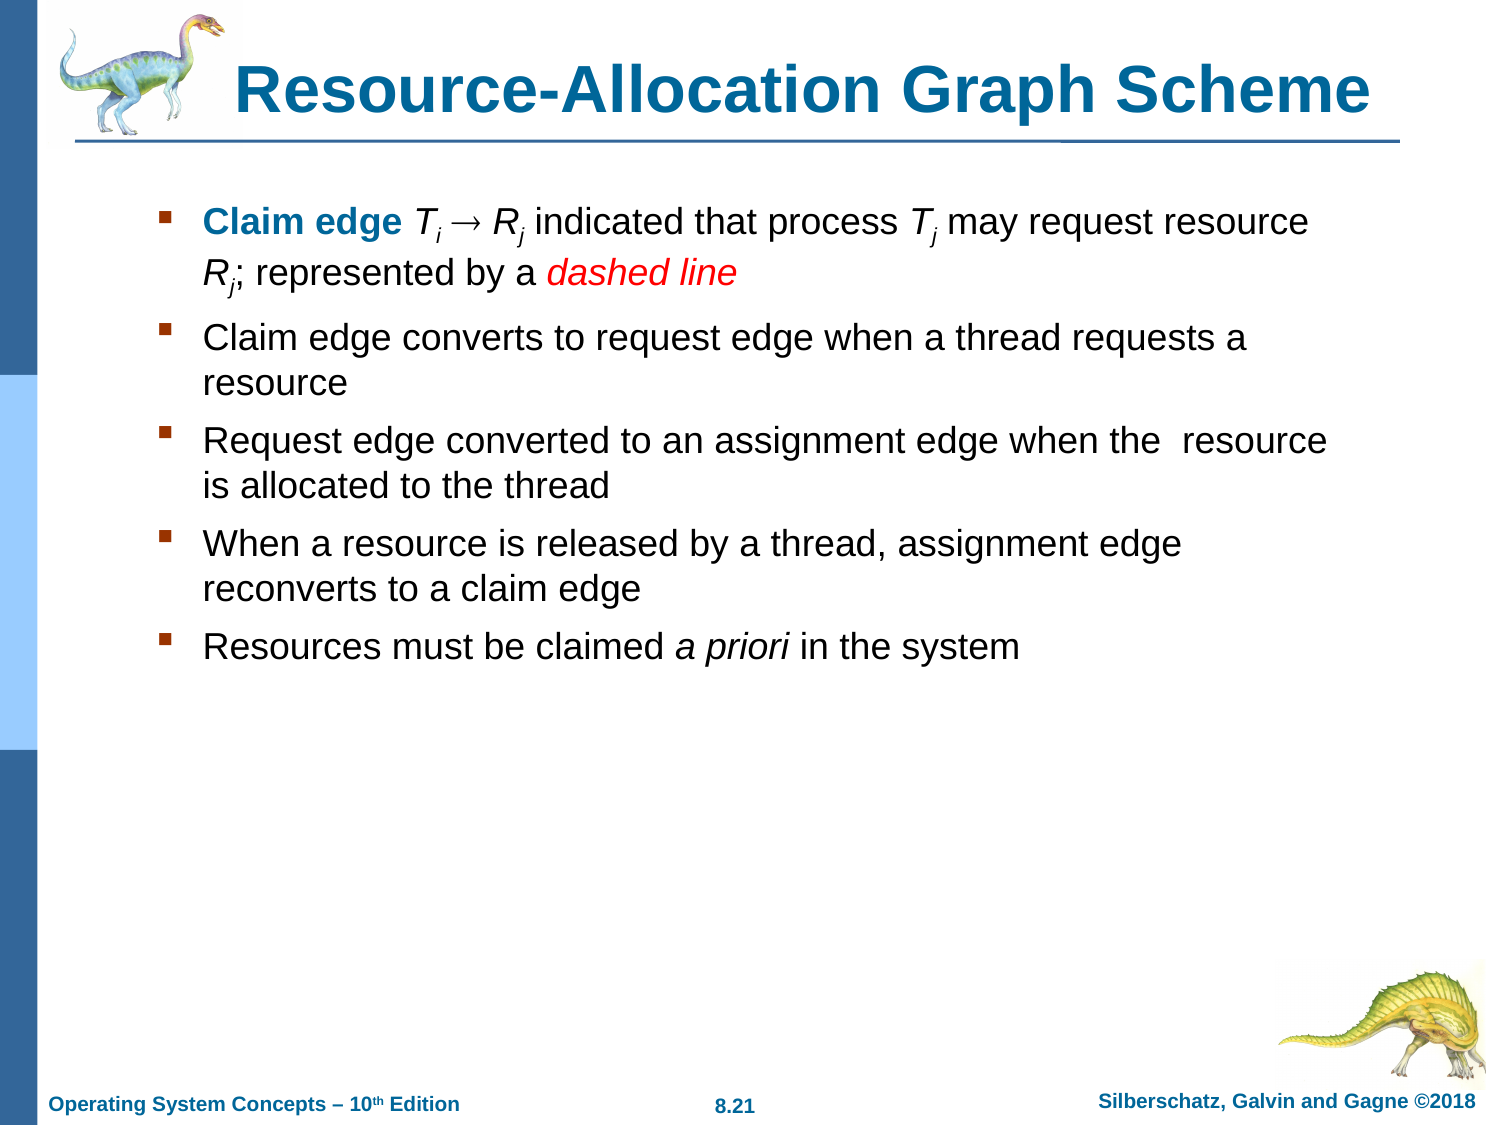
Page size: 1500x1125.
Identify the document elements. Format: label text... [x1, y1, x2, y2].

title Resource-Allocation Graph Scheme [161, 38, 1446, 134]
picture [46, 0, 243, 149]
list Claim edge Ti  Rj indicated that process Tj may request resource Rj; represented by a dashed line Claim edge converts to request edge when a thread requests a resource Request edge converted to an assignment edge when the resource is allocated to the thread When a resource is released by a thread, assignment edge reconverts to a claim edge Resources must be claimed a priori in the system [140, 189, 1365, 925]
picture [1275, 959, 1486, 1090]
